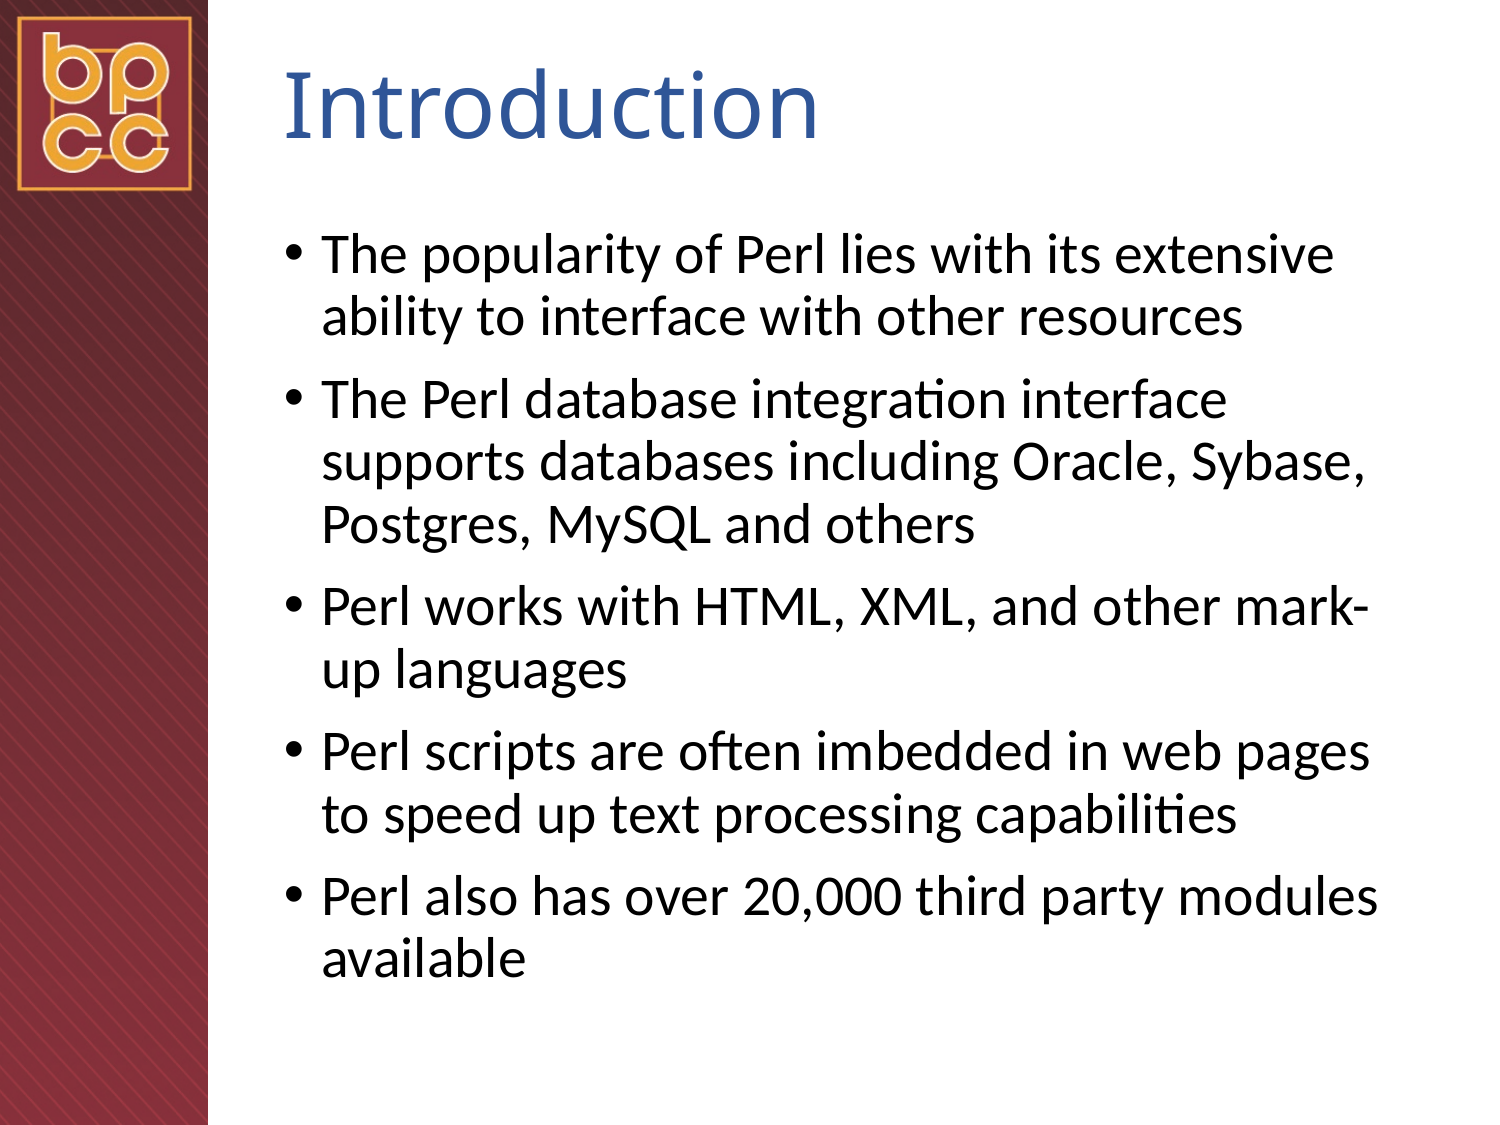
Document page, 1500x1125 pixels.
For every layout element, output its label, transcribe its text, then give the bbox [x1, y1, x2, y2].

list The popularity of Perl lies with its extensive ability to interface with other resources The Perl database integration interface supports databases including Oracle, Sybase, Postgres, MySQL and others Perl works with HTML, XML, and other mark-up languages Perl scripts are often imbedded in web pages to speed up text processing capabilities Perl also has over 20,000 third party modules available [268, 216, 1397, 1014]
title Introduction [268, 24, 1397, 193]
picture [0, 0, 208, 1125]
